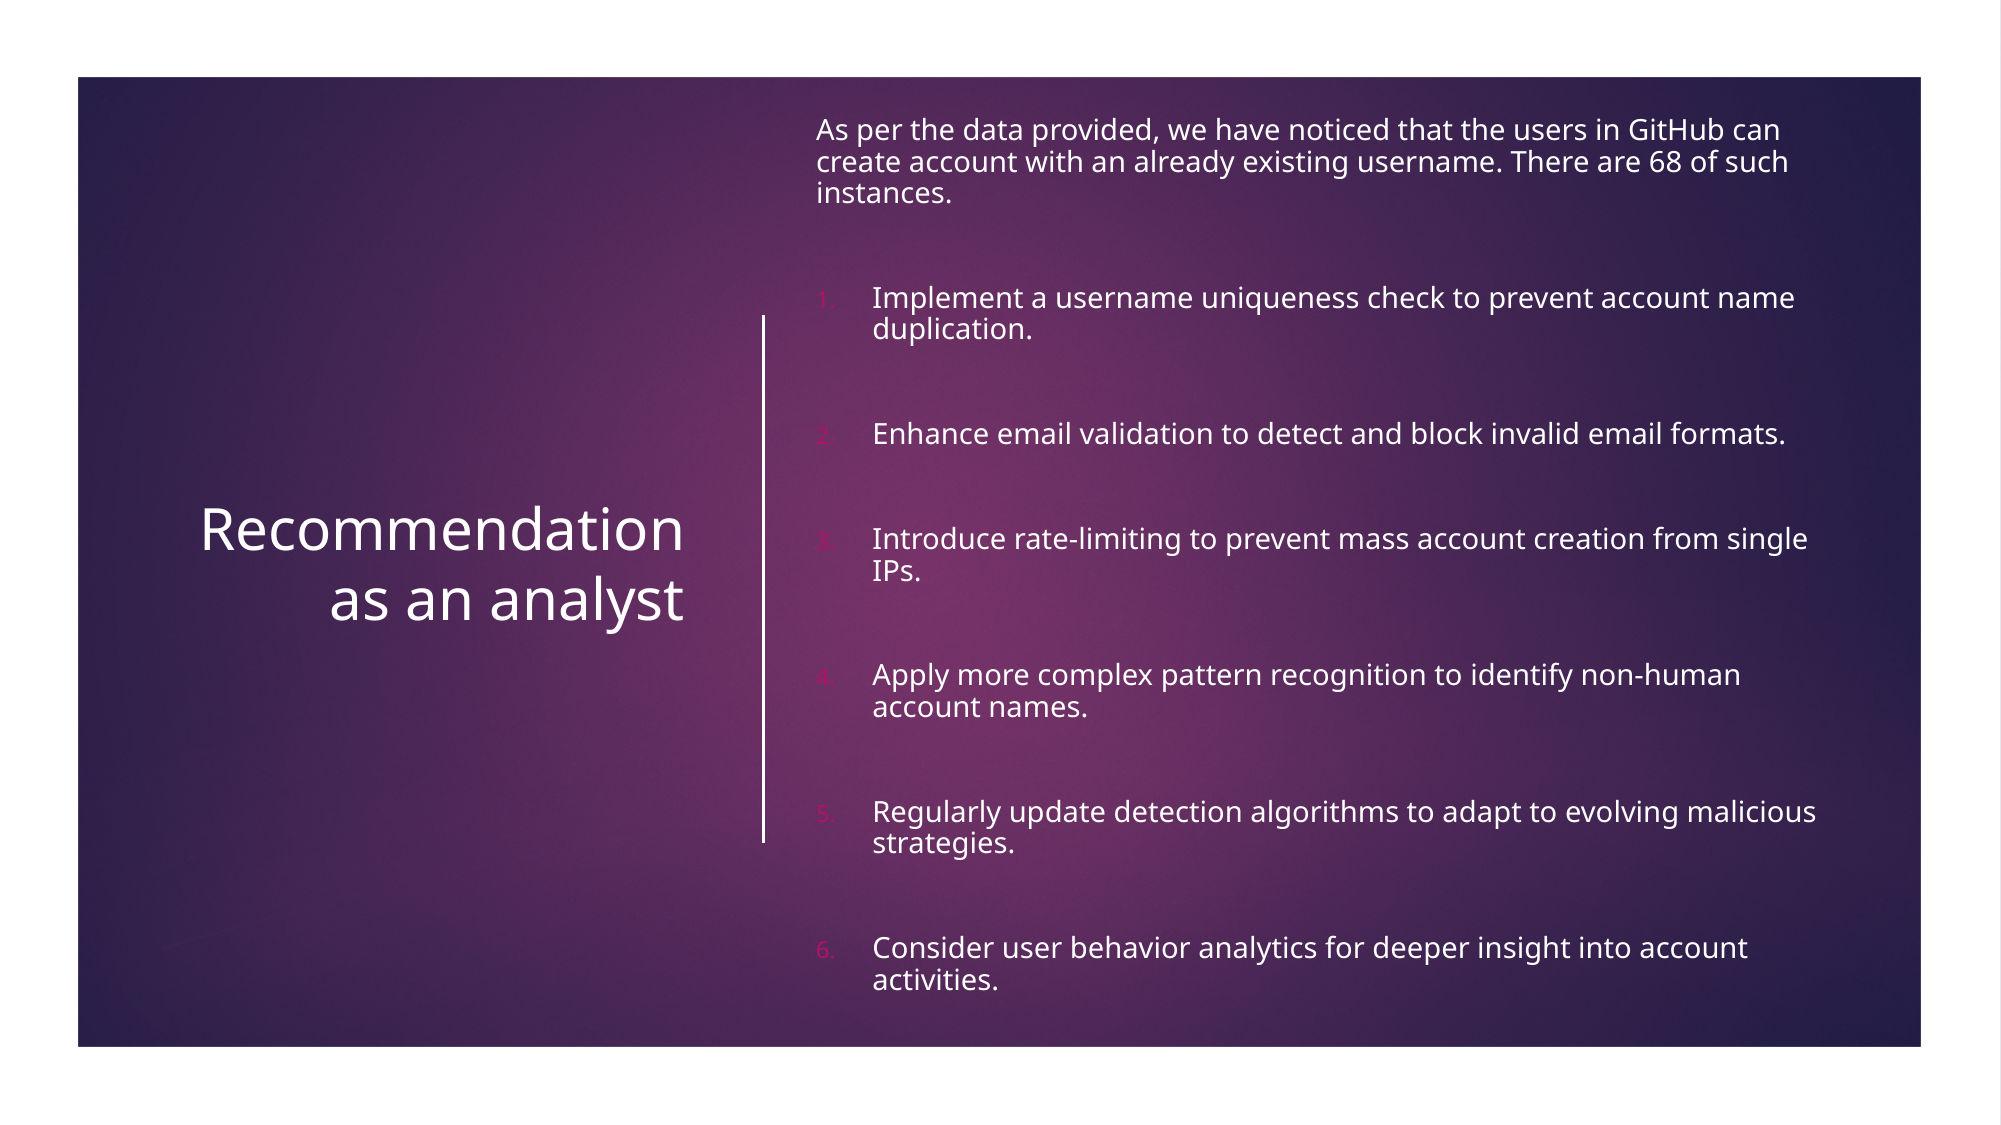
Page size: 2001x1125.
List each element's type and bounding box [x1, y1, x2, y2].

text_box [0, 0, 2000, 1125]
